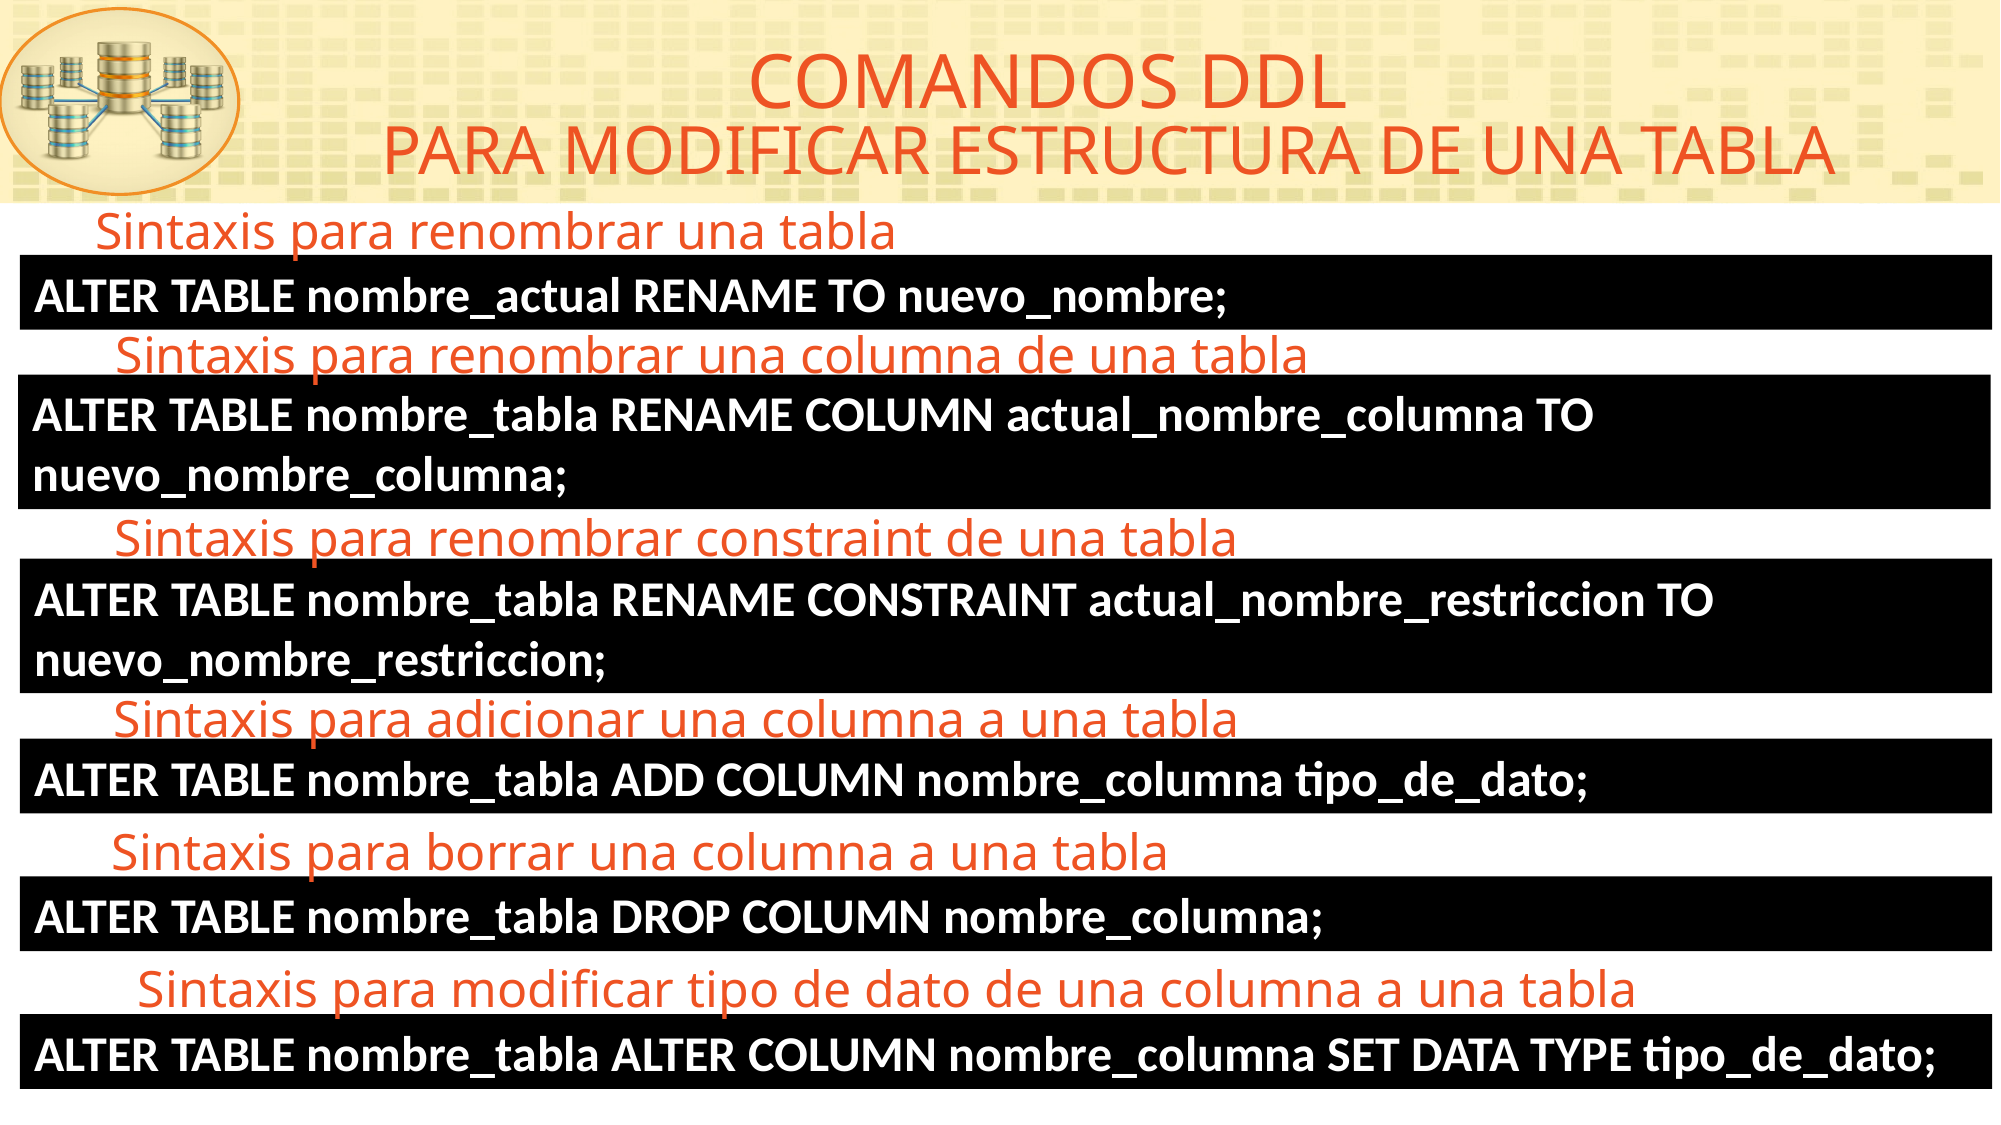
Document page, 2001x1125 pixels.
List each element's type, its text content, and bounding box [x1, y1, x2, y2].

text_box ALTER TABLE nombre_tabla RENAME COLUMN actual_nombre_columna TO nuevo_nombre_columna; [18, 374, 1991, 510]
text_box Sintaxis para adicionar una columna a una tabla [0, 680, 1371, 756]
text_box ALTER TABLE nombre_tabla ALTER COLUMN nombre_columna SET DATA TYPE tipo_de_dato; [19, 1014, 1993, 1089]
text_box ALTER TABLE nombre_tabla RENAME CONSTRAINT actual_nombre_restriccion TO nuevo_nombre_restriccion; [19, 558, 1993, 694]
text_box Sintaxis para borrar una columna a una tabla [0, 812, 1335, 888]
text_box Sintaxis para renombrar constraint de una tabla [0, 498, 1370, 574]
text_box COMANDOS DDL [163, 26, 1932, 132]
text_box ALTER TABLE nombre_tabla ADD COLUMN nombre_columna tipo_de_dato; [19, 738, 1993, 814]
text_box ALTER TABLE nombre_tabla DROP COLUMN nombre_columna; [19, 876, 1993, 952]
text_box Sintaxis para renombrar una columna de una tabla [19, 315, 1406, 391]
text_box Sintaxis para renombrar una tabla [0, 191, 1167, 267]
text_box Sintaxis para modificar tipo de dato de una columna a una tabla [0, 949, 1823, 1025]
text_box ALTER TABLE nombre_actual RENAME TO nuevo_nombre; [19, 254, 1993, 330]
text_box PARA MODIFICAR ESTRUCTURA DE UNA TABLA [183, 100, 2000, 196]
